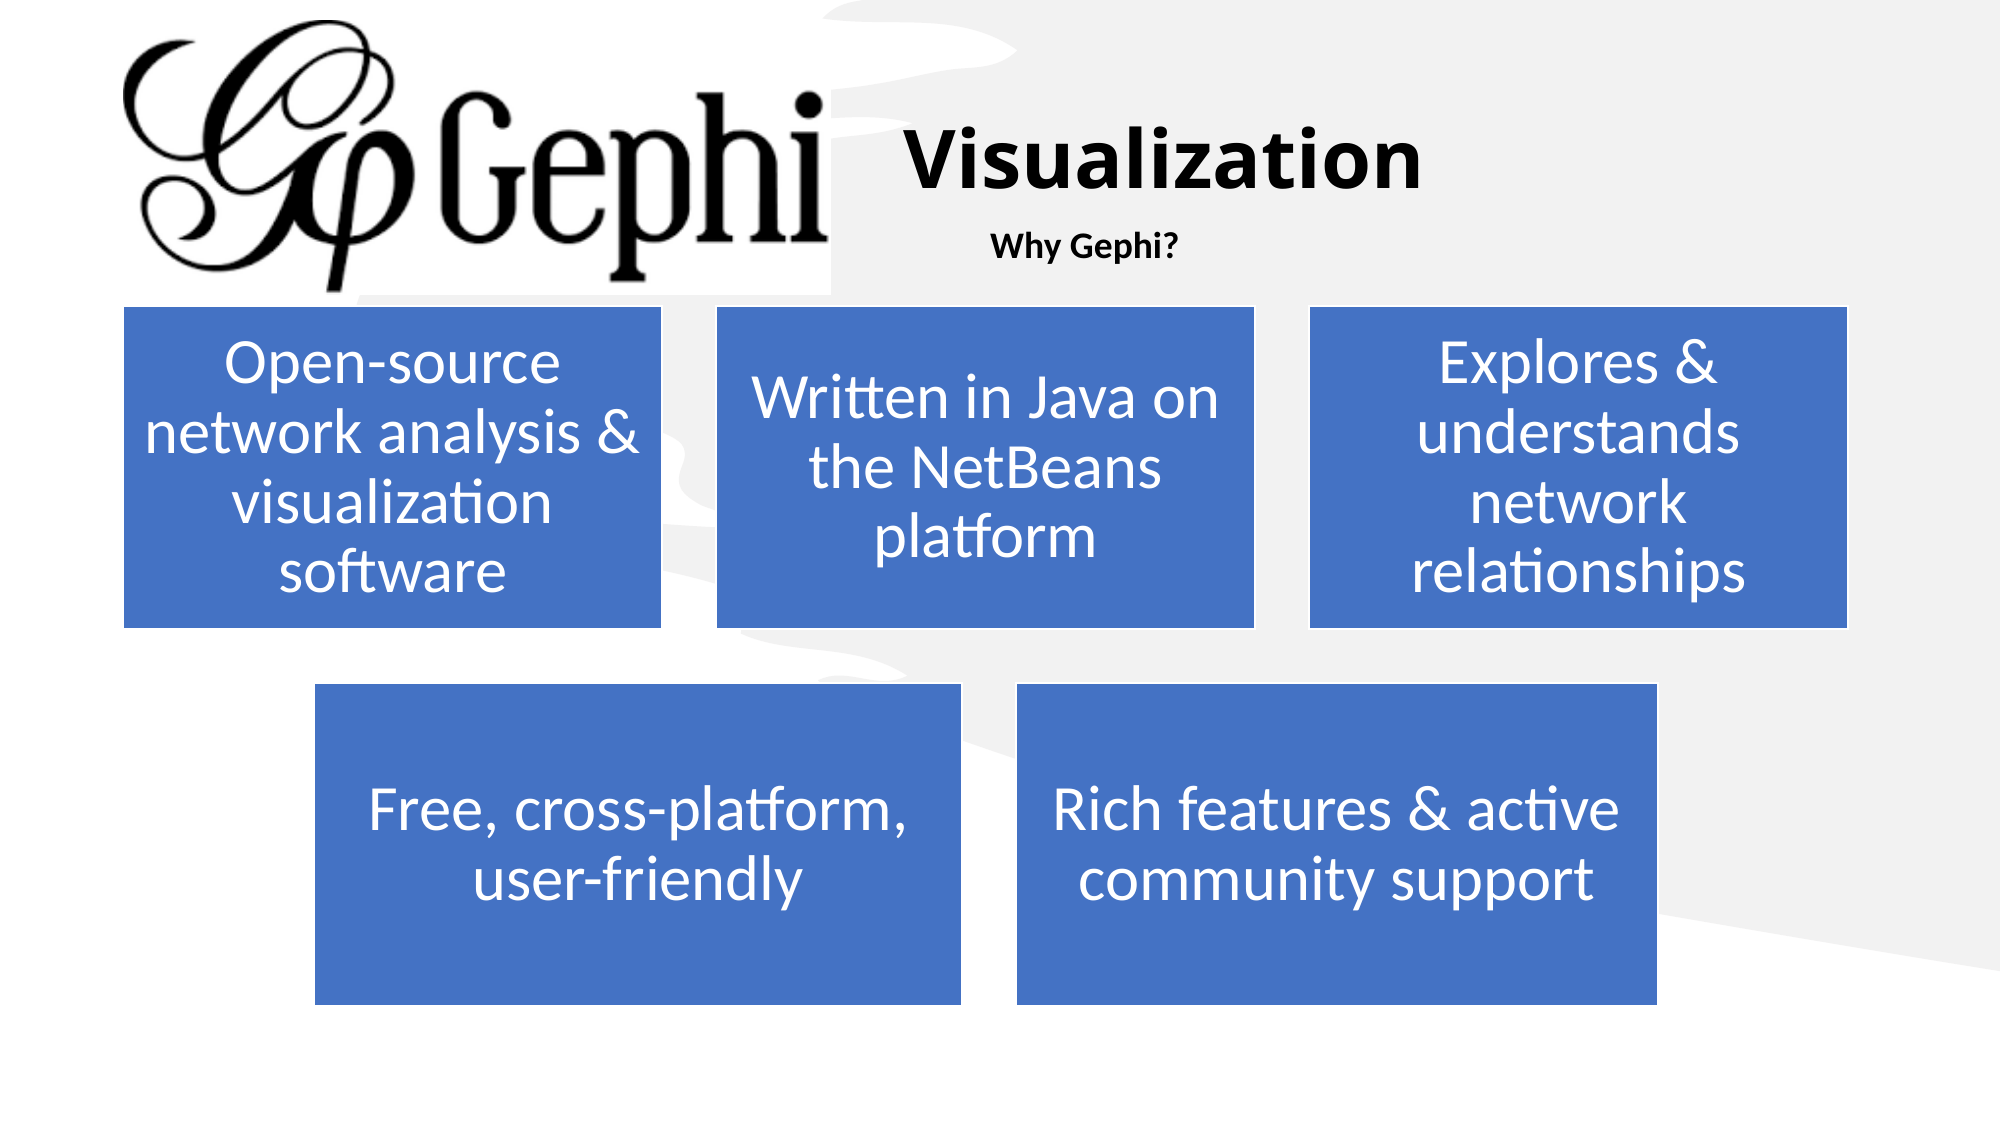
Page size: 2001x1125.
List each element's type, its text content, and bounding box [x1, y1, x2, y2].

text_box [0, 0, 2000, 1125]
text_box Why Gephi? [975, 213, 1555, 274]
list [123, 299, 1849, 1013]
title Visualization [888, 72, 1480, 215]
picture [123, 20, 831, 295]
text_box [358, 0, 2000, 972]
